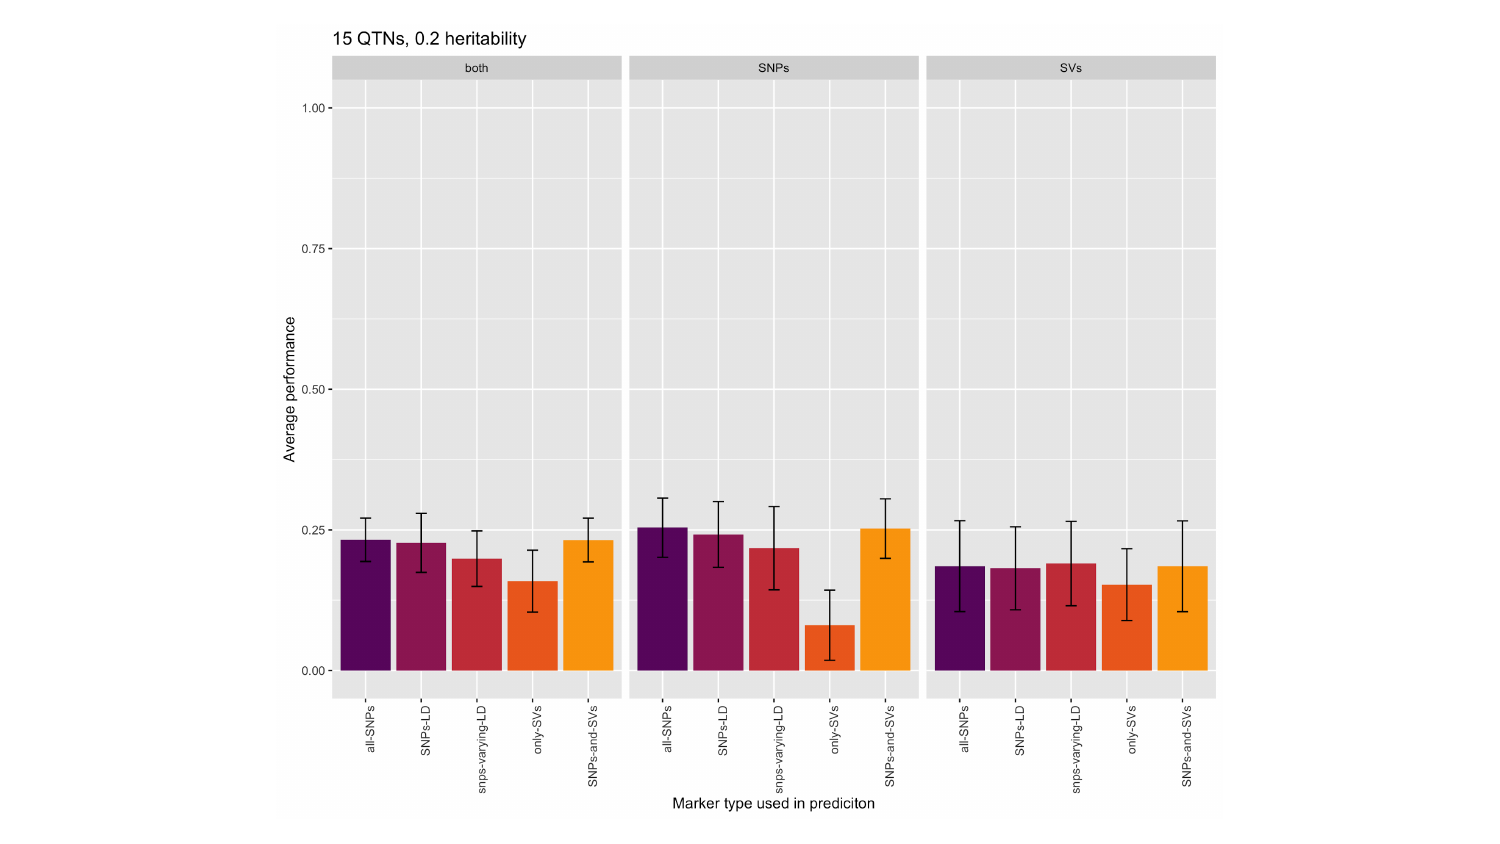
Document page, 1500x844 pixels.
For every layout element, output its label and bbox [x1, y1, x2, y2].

picture [276, 24, 1224, 819]
